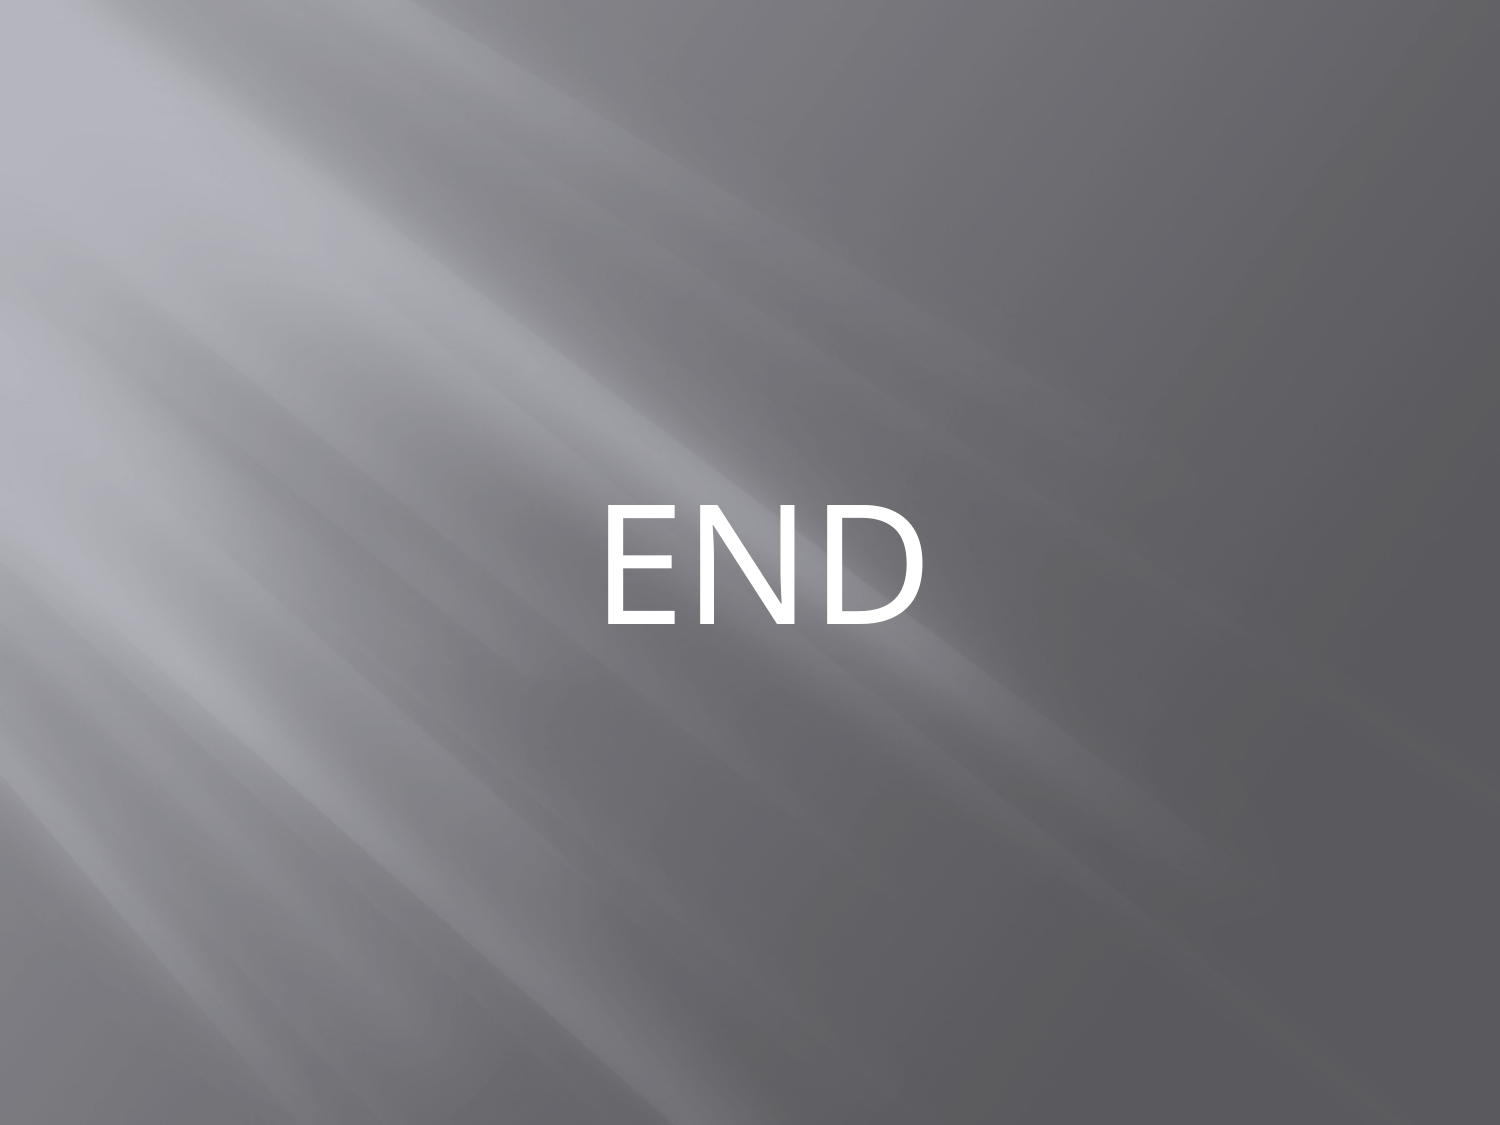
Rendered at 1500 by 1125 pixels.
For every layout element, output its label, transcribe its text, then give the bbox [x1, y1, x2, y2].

list END [76, 101, 1427, 875]
